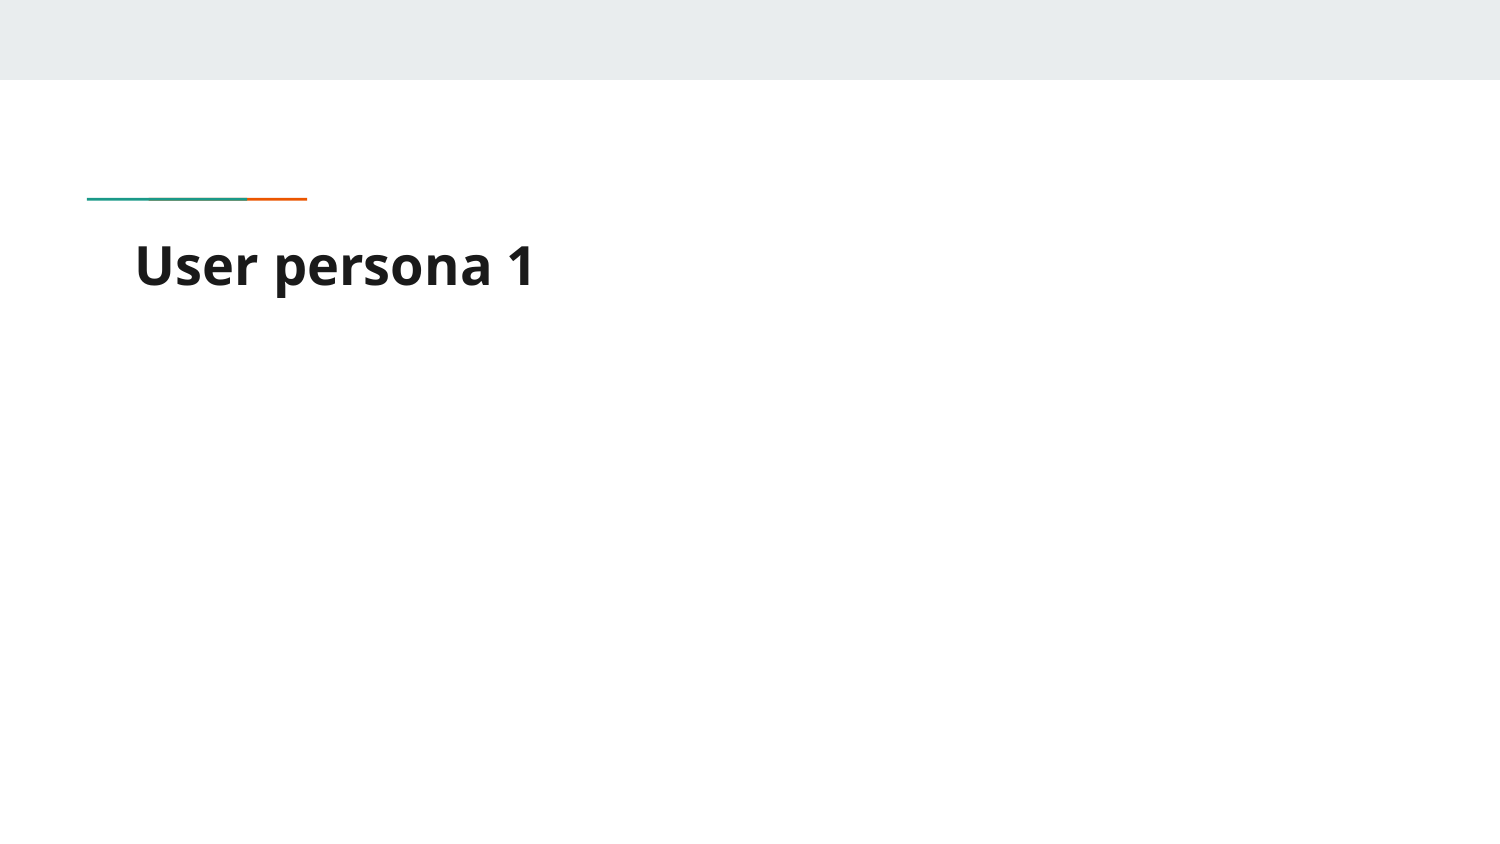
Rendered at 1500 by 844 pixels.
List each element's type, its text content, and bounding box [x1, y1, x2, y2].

title User persona 1 [119, 216, 1381, 305]
